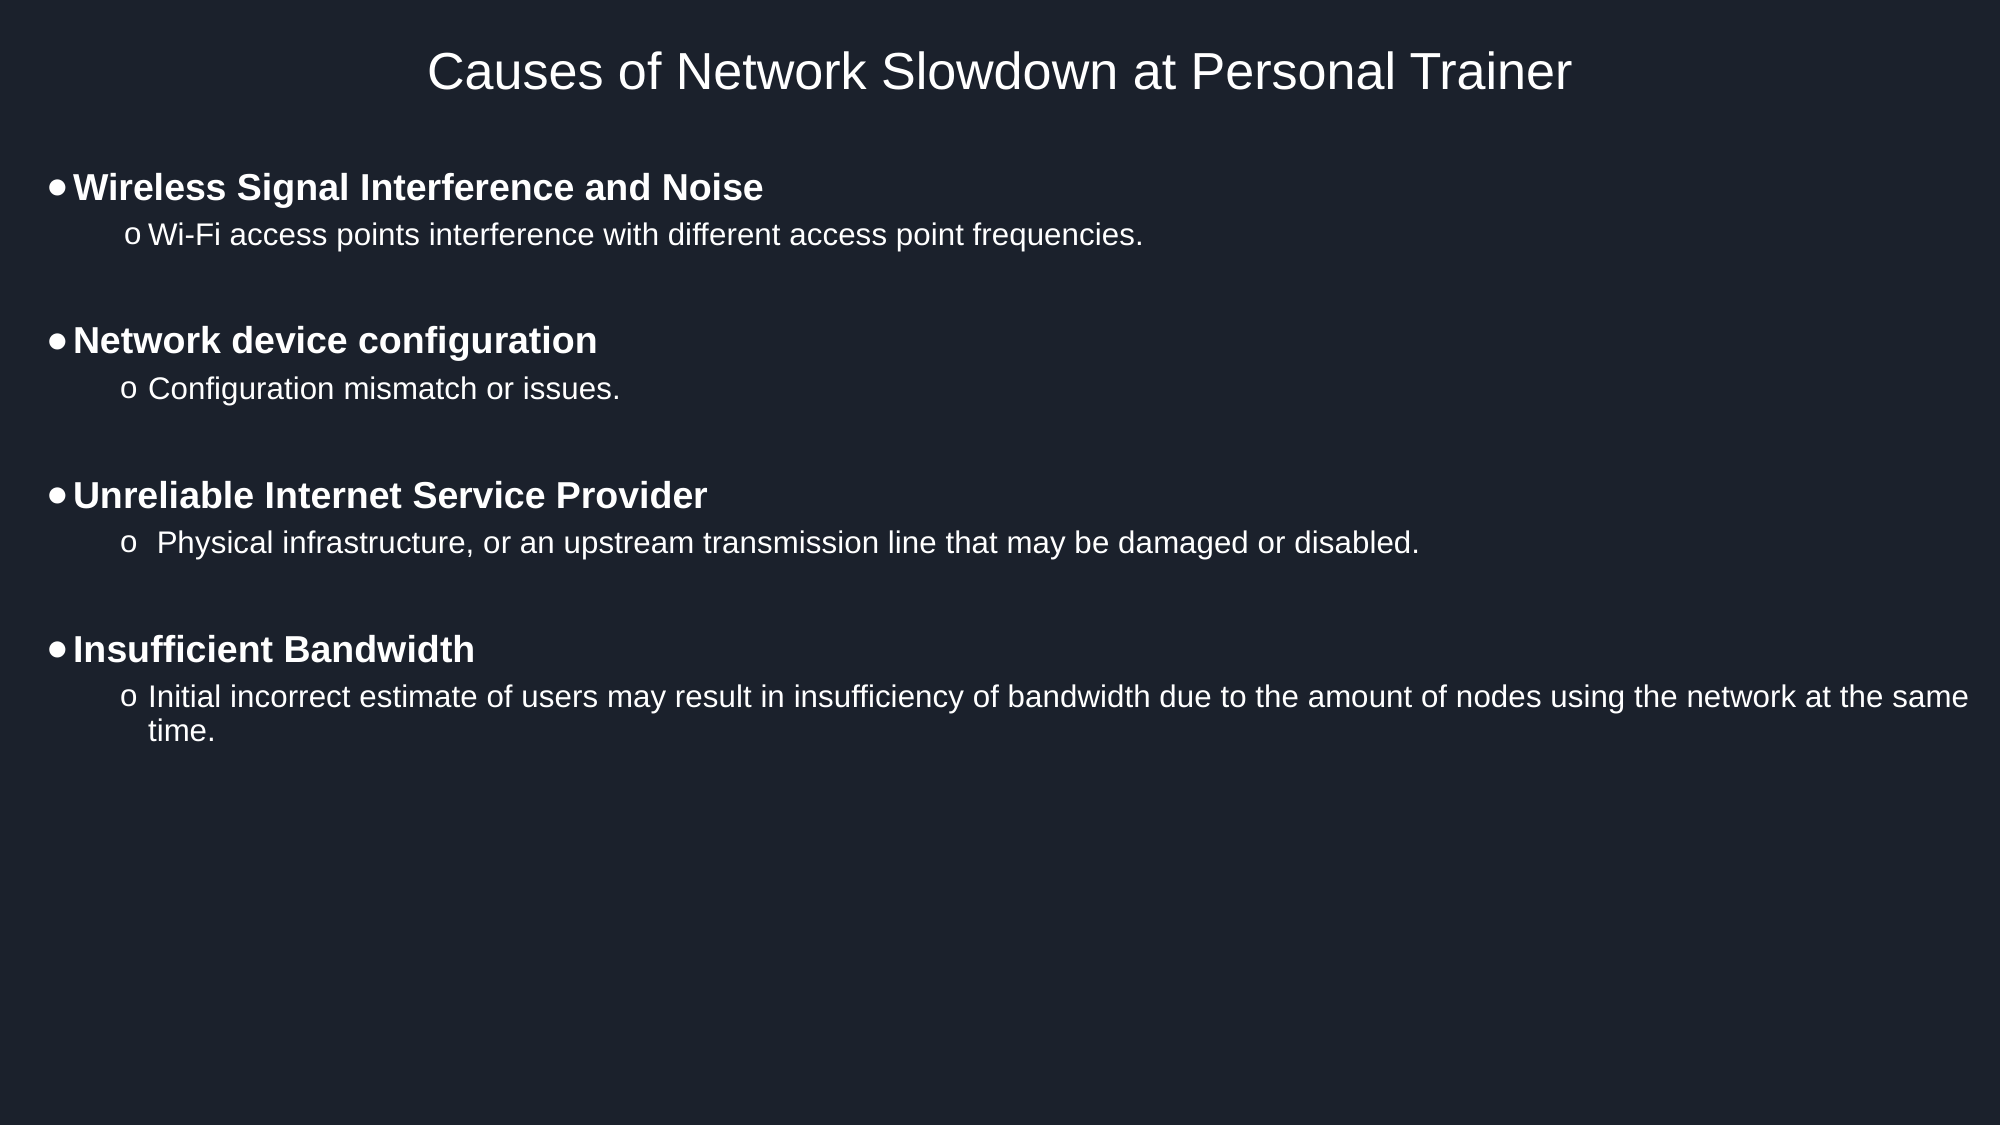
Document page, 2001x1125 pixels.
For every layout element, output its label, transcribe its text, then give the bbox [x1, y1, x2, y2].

title Causes of Network Slowdown at Personal Trainer [137, 21, 1863, 92]
list Wireless Signal Interference and Noise Wi-Fi access points interference with different access point frequencies. Network device configuration Configuration mismatch or issues. Unreliable Internet Service Provider Physical infrastructure, or an upstream transmission line that may be damaged or disabled. Insufficient Bandwidth Initial incorrect estimate of users may result in insufficiency of bandwidth due to the amount of nodes using the network at the same time. [20, 160, 1990, 1104]
